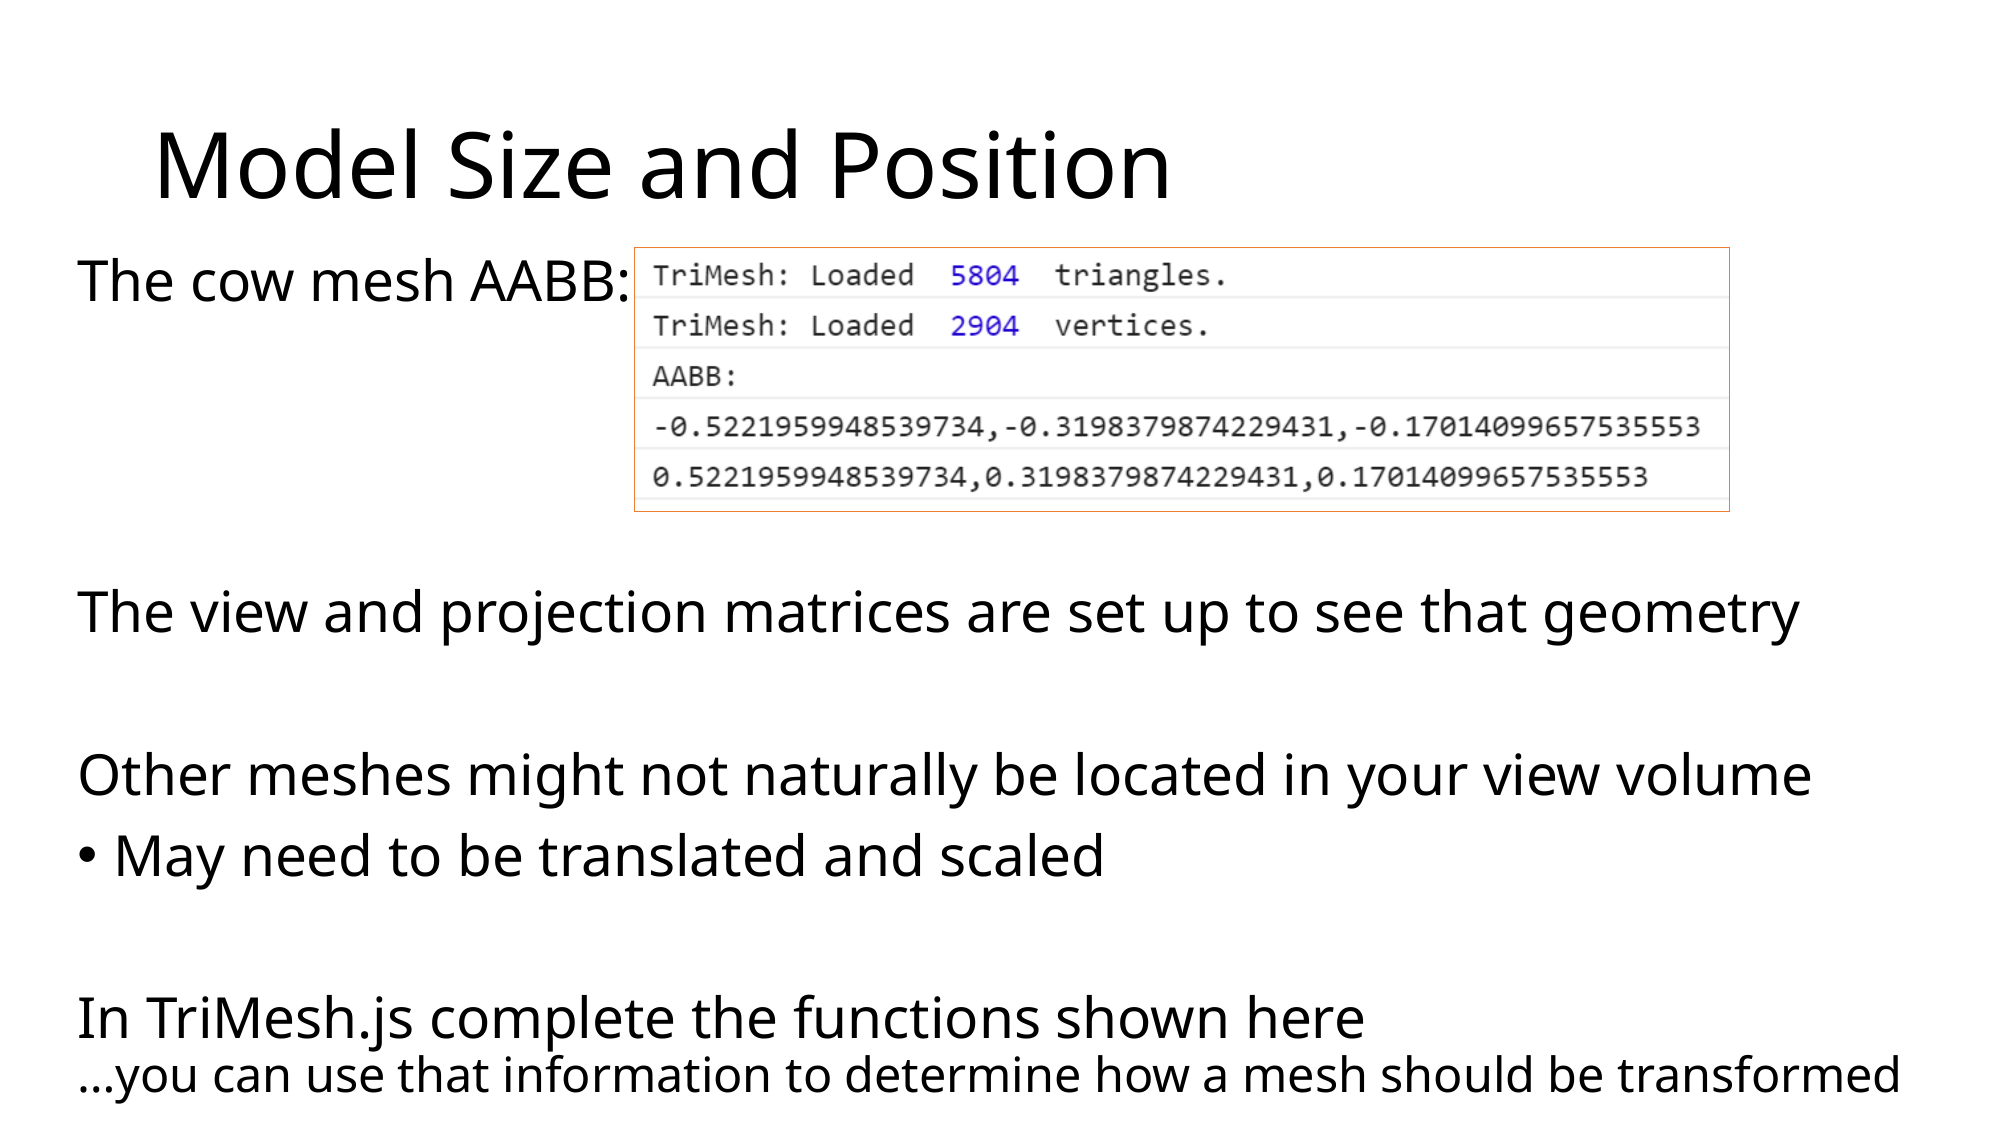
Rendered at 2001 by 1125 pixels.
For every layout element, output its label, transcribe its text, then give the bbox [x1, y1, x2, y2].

title Model Size and Position [137, 59, 1863, 244]
picture [634, 247, 1730, 512]
list The cow mesh AABB: The view and projection matrices are set up to see that geometry Other meshes might not naturally be located in your view volume May need to be translated and scaled In TriMesh.js complete the functions shown here …you can use that information to determine how a mesh should be transformed [62, 244, 1940, 1125]
